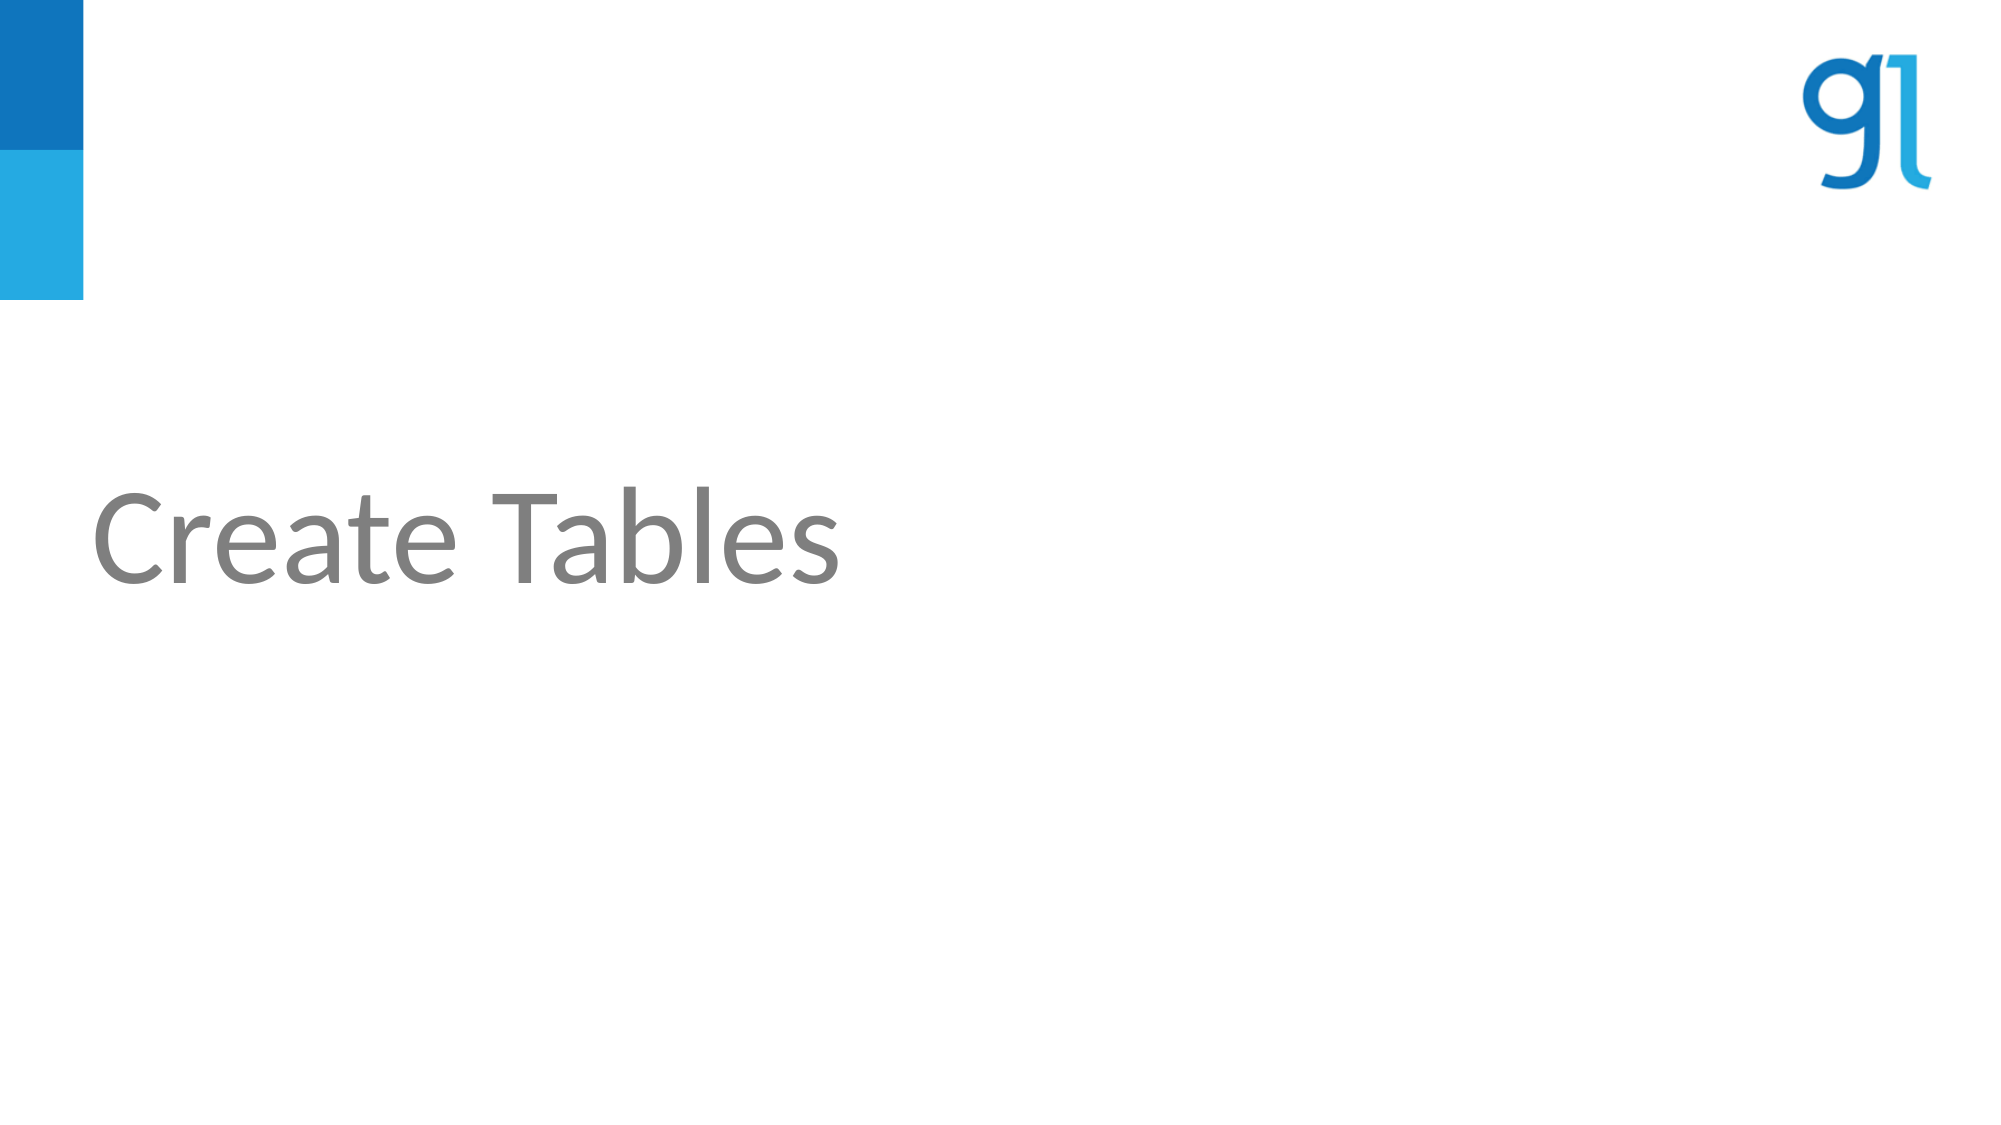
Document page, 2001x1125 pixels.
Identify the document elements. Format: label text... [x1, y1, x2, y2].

text_box [0, 0, 84, 149]
text_box Create Tables [84, 441, 1138, 620]
picture [1766, 22, 1967, 223]
text_box [0, 149, 84, 300]
